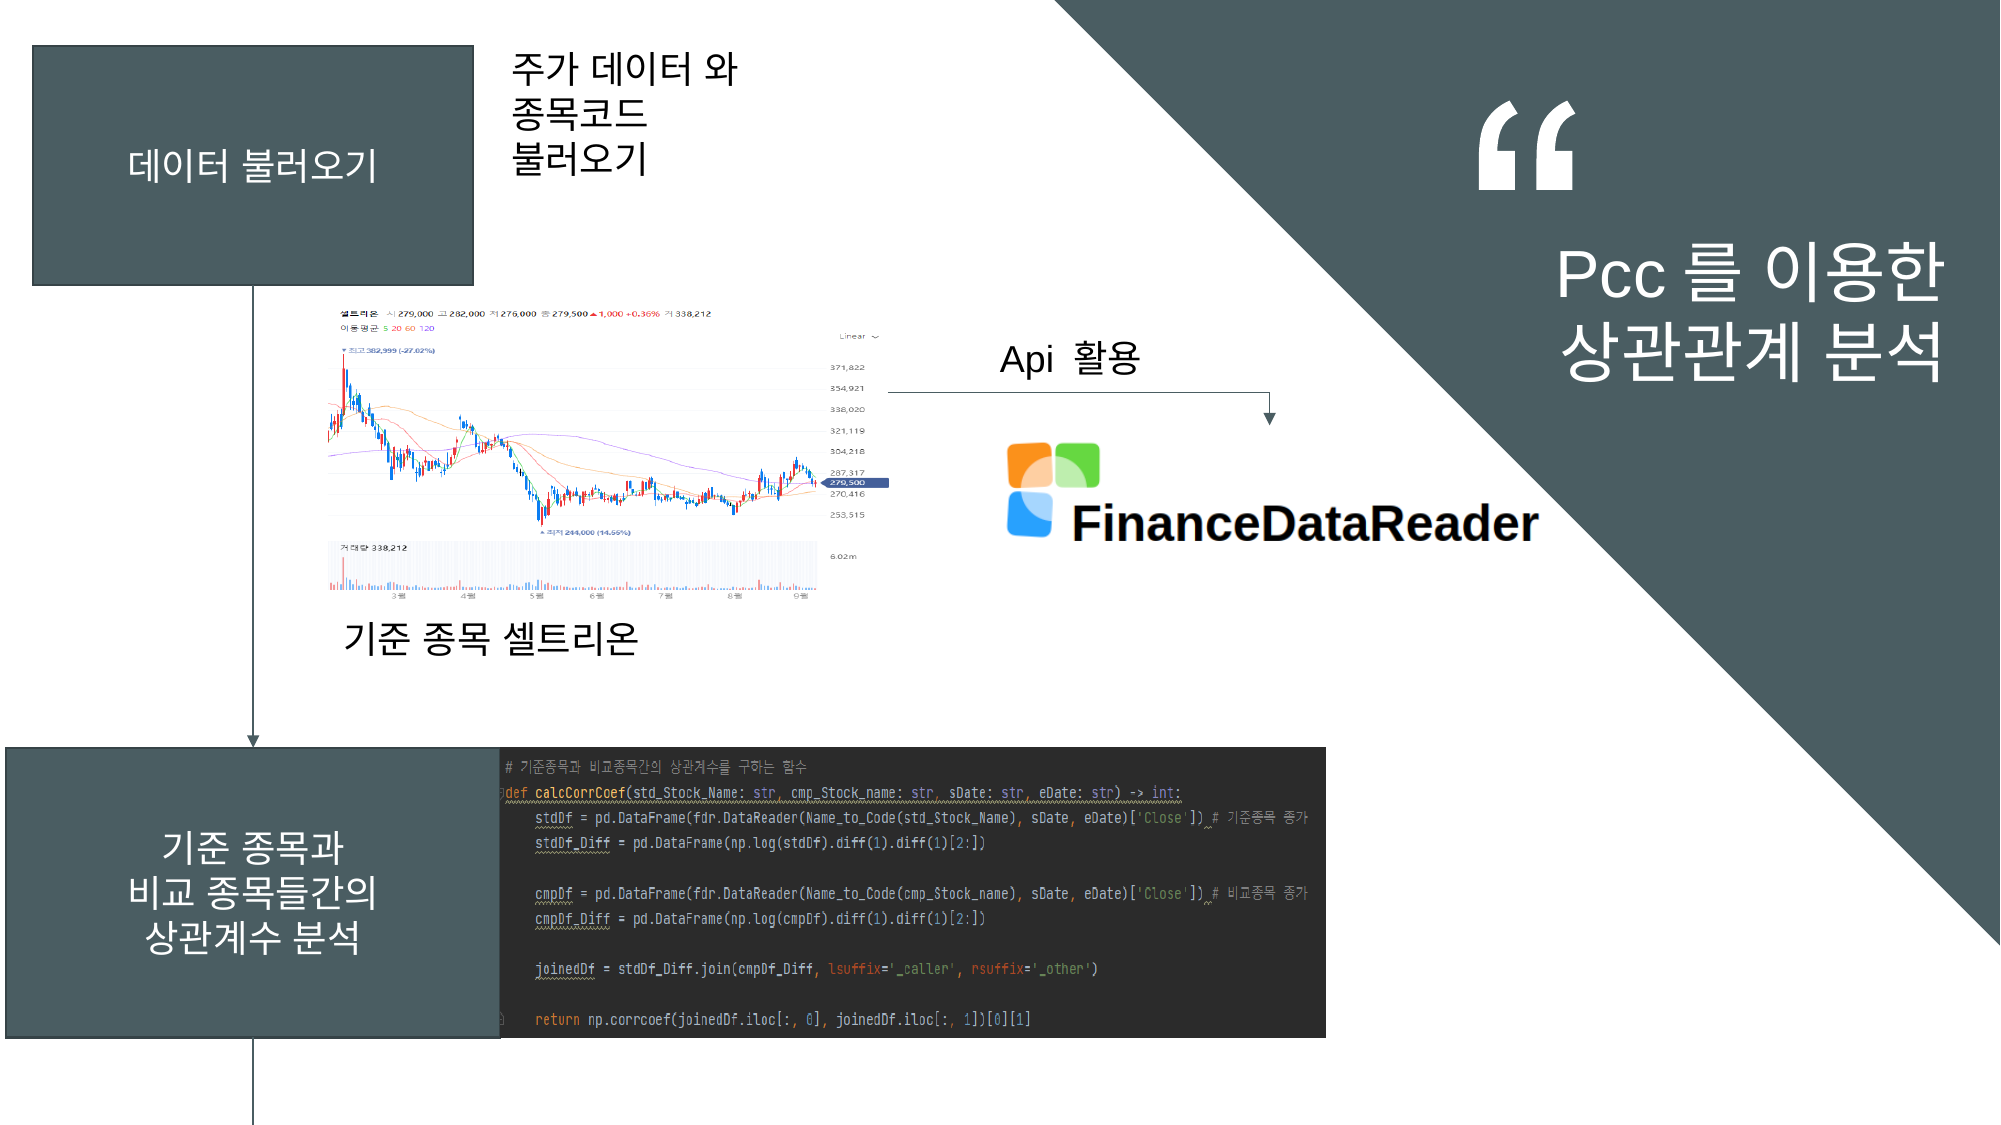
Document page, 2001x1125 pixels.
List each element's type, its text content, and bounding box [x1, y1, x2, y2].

text_box 주가 데이터 와 종목코드 불러오기 [496, 38, 811, 189]
text_box Api 활용 [985, 327, 1259, 388]
text_box [1054, 0, 2000, 946]
picture [328, 303, 893, 608]
picture [980, 425, 1560, 563]
picture [500, 747, 1326, 1038]
text_box 데이터 불러오기 [33, 46, 474, 285]
text_box [1536, 100, 1576, 190]
text_box Pcc를 이용한 상관관계 분석 [1431, 222, 1963, 398]
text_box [887, 392, 1270, 426]
text_box 기준 종목 셀트리온 [328, 608, 1003, 669]
text_box 기준 종목과 비교 종목들간의 상관계수 분석 [6, 747, 499, 1038]
text_box [1478, 100, 1518, 190]
